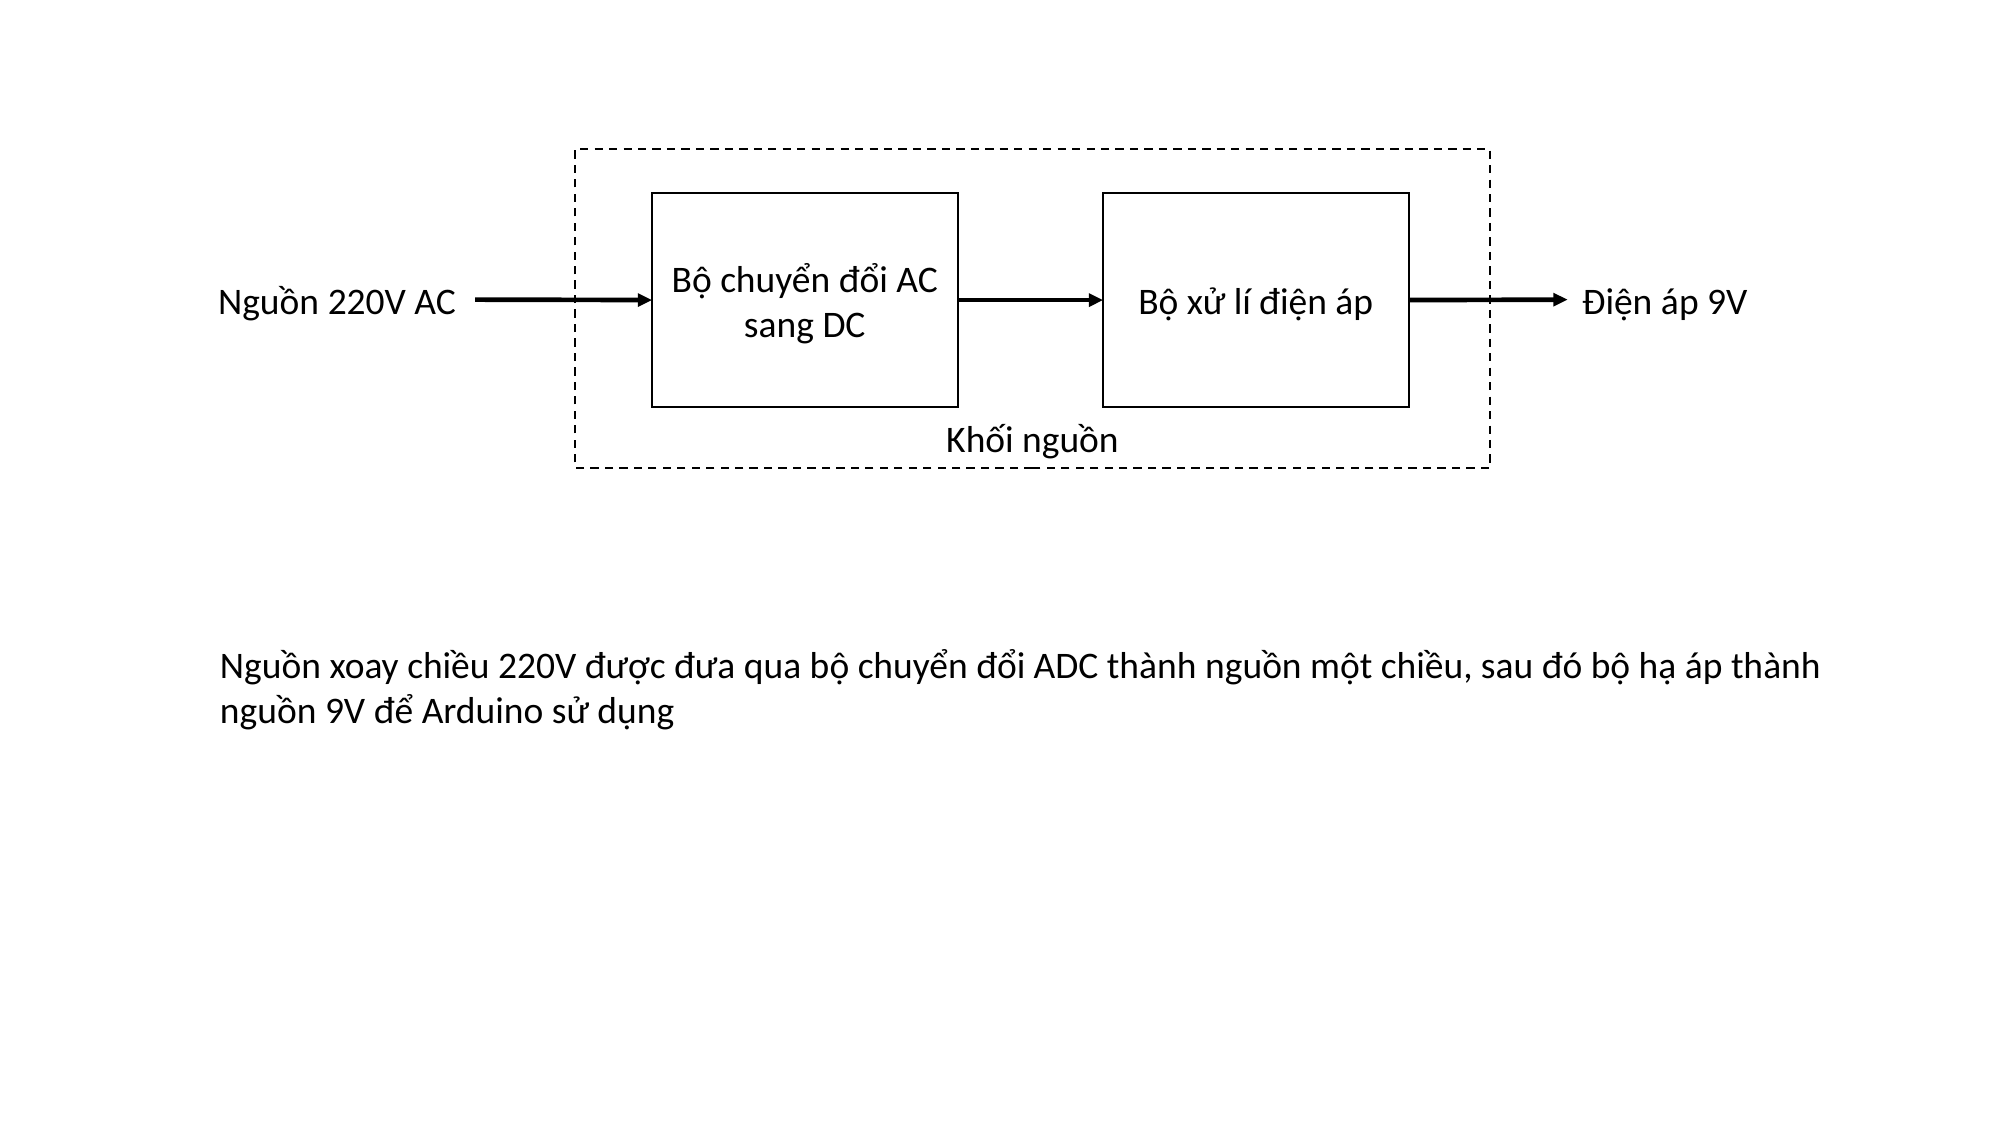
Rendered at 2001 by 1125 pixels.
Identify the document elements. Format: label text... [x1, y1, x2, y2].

text_box Nguồn 220V AC [203, 269, 475, 330]
text_box Bộ chuyển đổi AC sang DC [651, 192, 959, 408]
text_box Bộ xử lí điện áp [1102, 192, 1410, 408]
text_box Khối nguồn [574, 148, 1491, 299]
text_box Điện áp 9V [1567, 269, 1839, 330]
text_box Nguồn xoay chiều 220V được đưa qua bộ chuyển đổi ADC thành nguồn một chiều, sau đó bộ hạ áp thành nguồn 9V để Arduino sử dụng [205, 633, 1856, 738]
text_box Khối nguồn [574, 301, 1491, 469]
